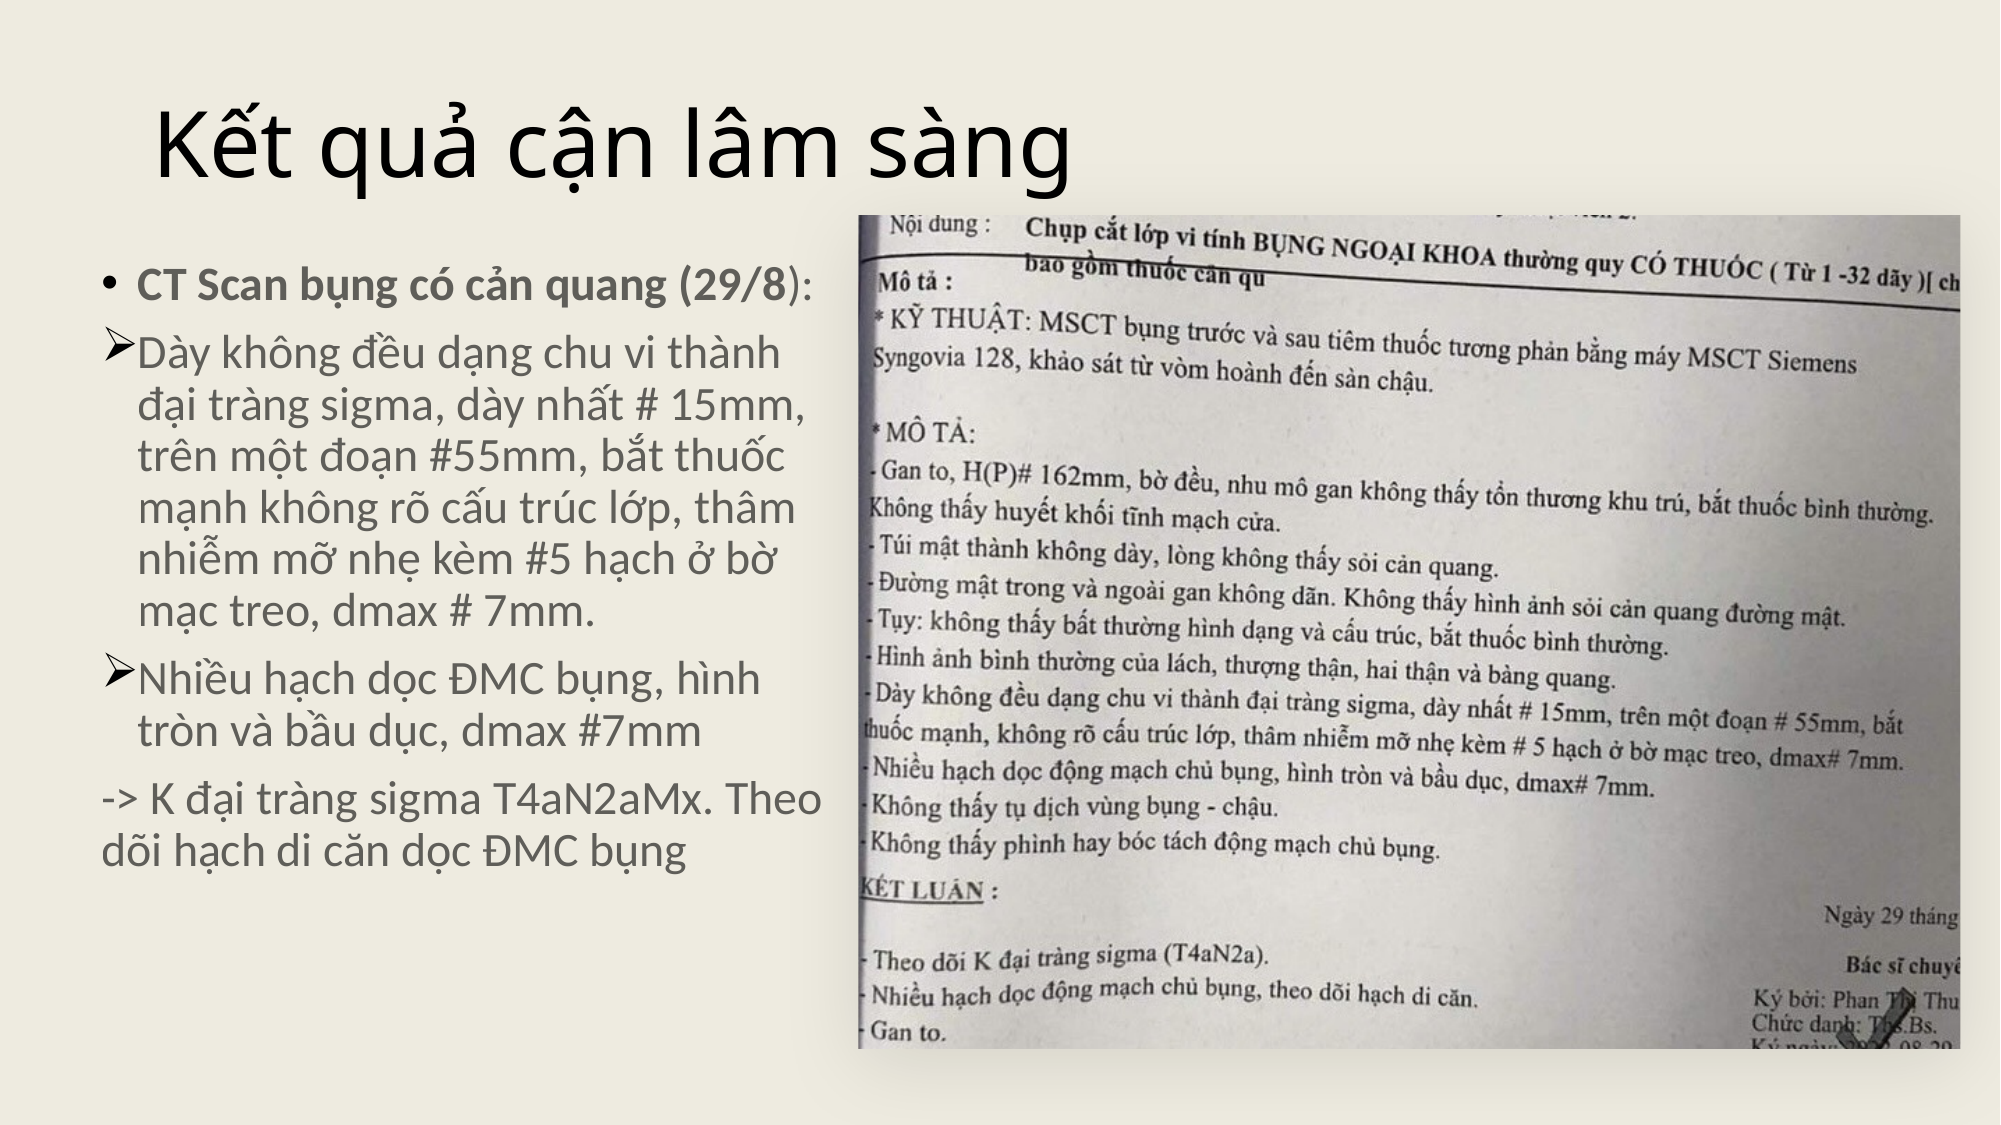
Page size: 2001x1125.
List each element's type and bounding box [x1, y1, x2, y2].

picture [858, 215, 1961, 1049]
text_box [0, 0, 2000, 1125]
